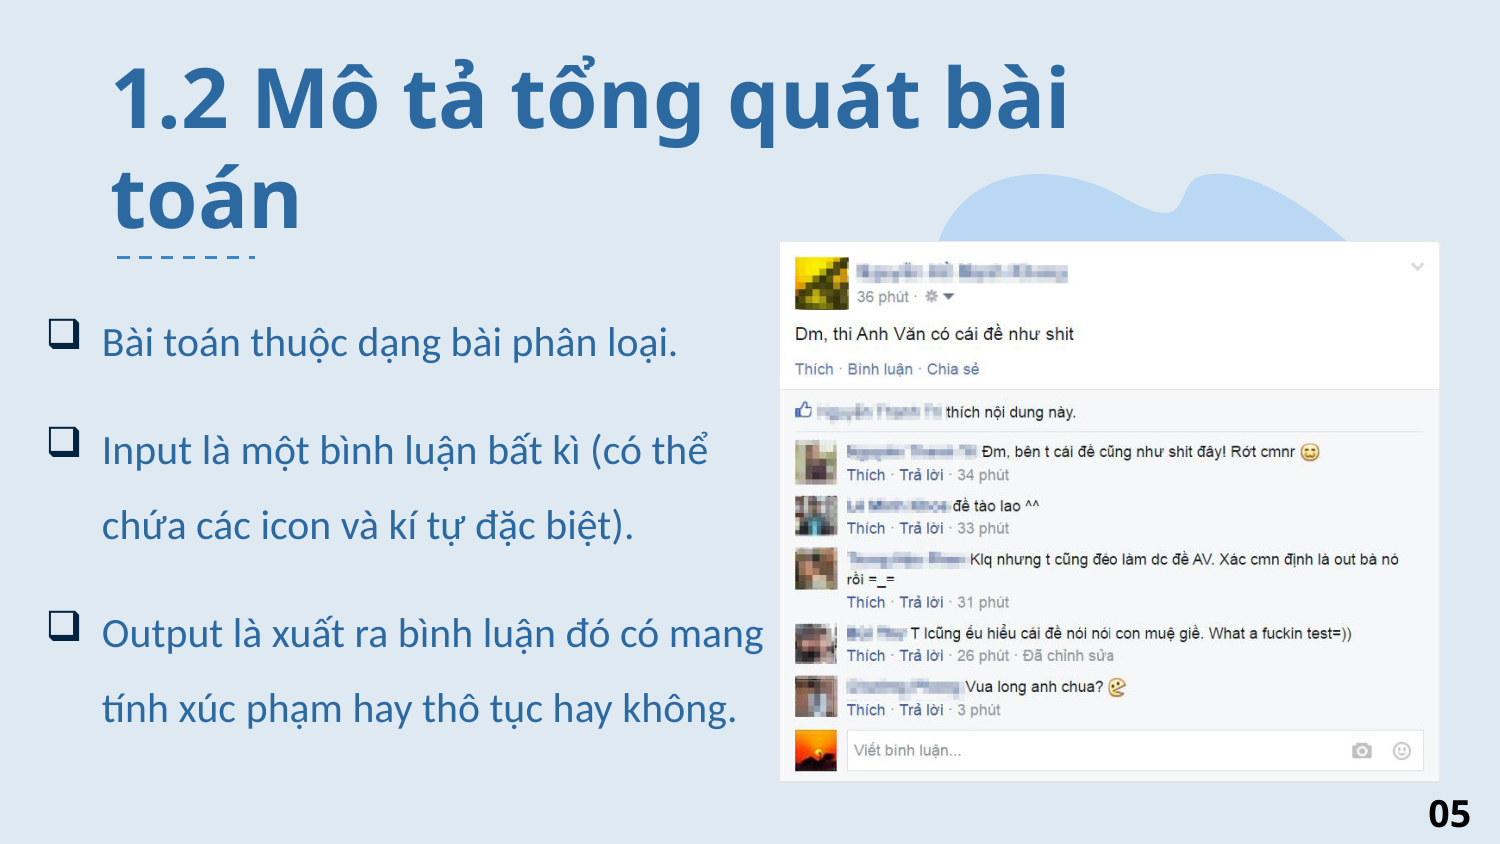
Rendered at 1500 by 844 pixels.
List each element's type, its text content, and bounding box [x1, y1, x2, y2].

list Bài toán thuộc dạng bài phân loại. Input là một bình luận bất kì (có thể chứa các icon và kí tự đặc biệt). Output là xuất ra bình luận đó có mang tính xúc phạm hay thô tục hay không. [30, 274, 799, 844]
text_box 05 [1413, 783, 1500, 843]
title 1.2 Mô tả tổng quát bài toán [95, 112, 1162, 260]
picture [778, 240, 1441, 784]
